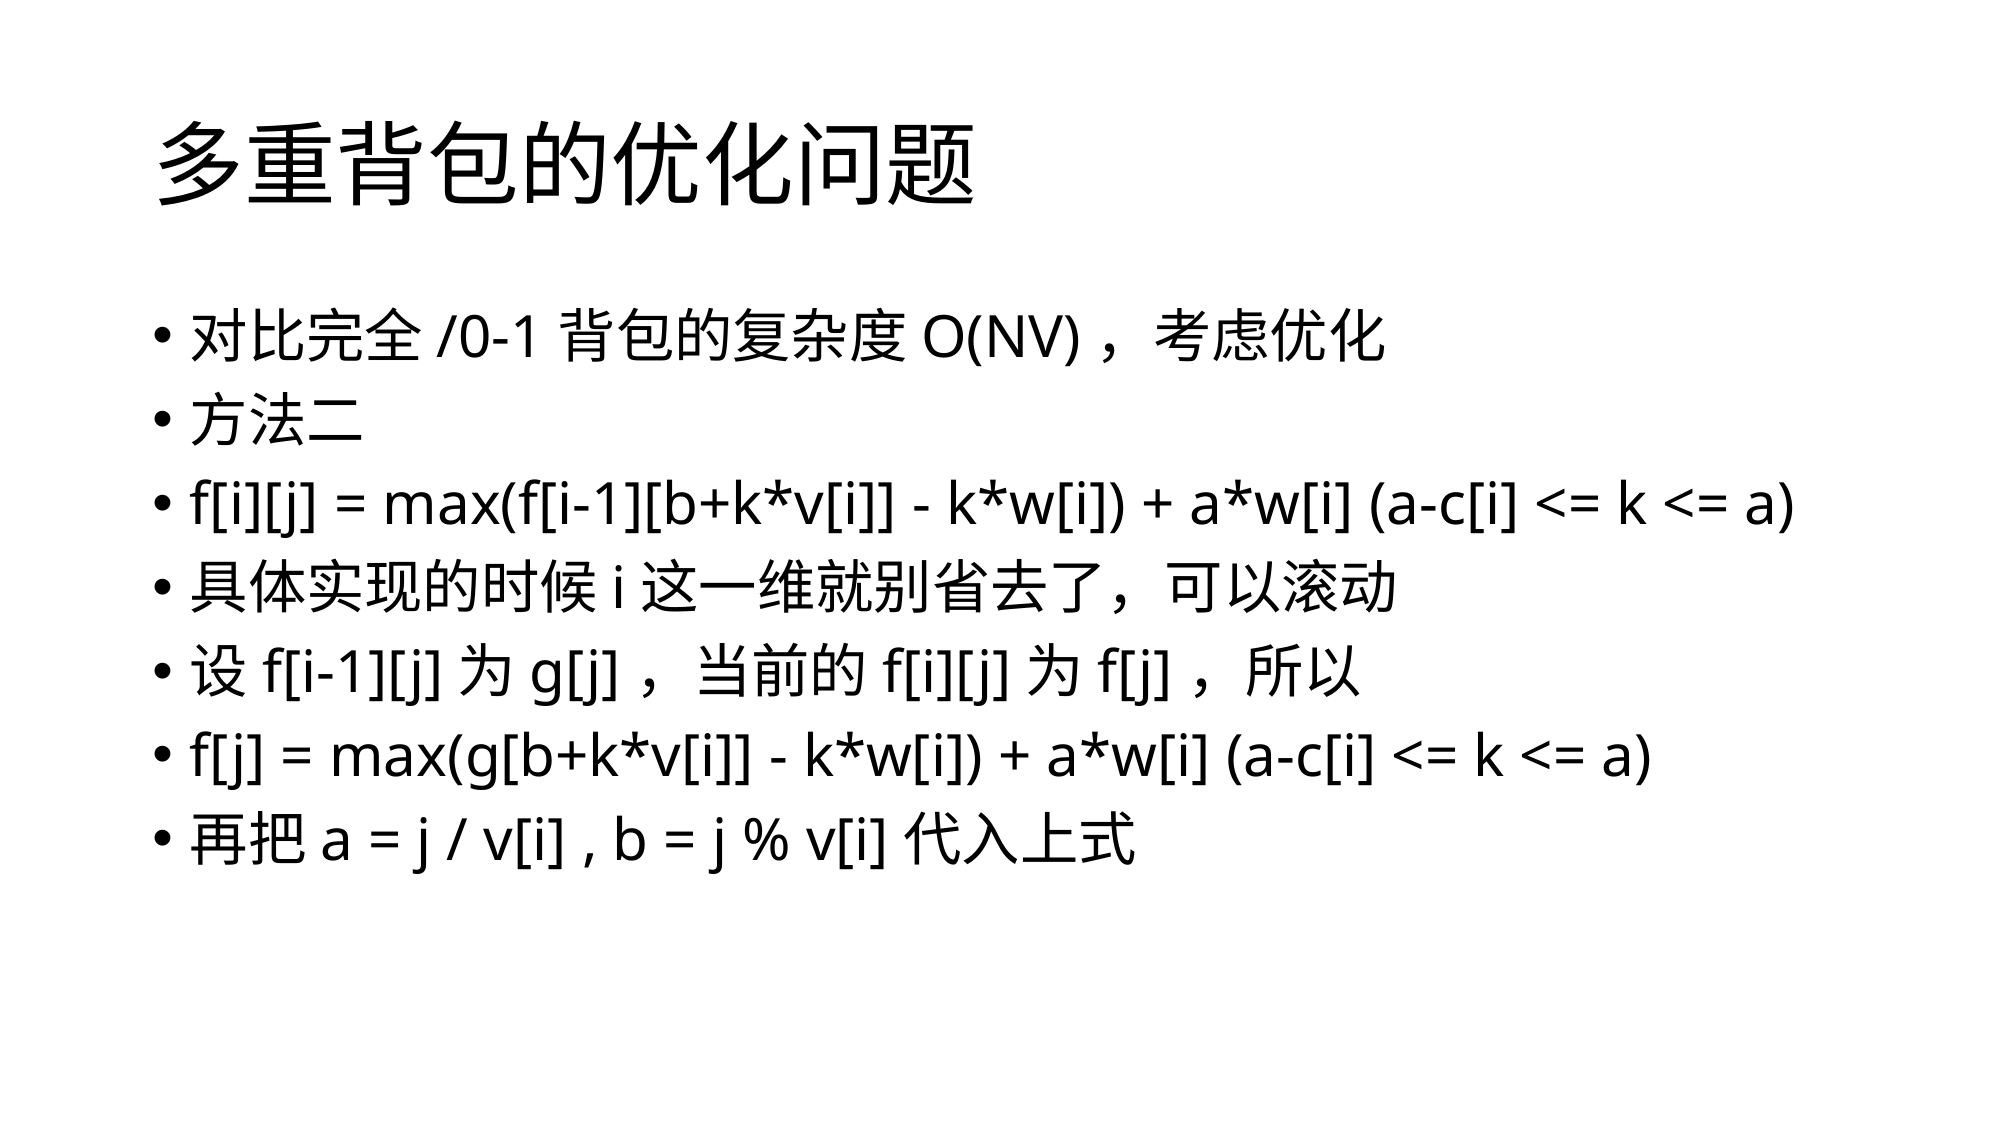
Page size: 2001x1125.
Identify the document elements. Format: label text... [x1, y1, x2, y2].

list 对比完全/0-1背包的复杂度O(NV)，考虑优化 方法二 f[i][j] = max(f[i-1][b+k*v[i]] - k*w[i]) + a*w[i] (a-c[i] <= k <= a) 具体实现的时候i这一维就别省去了，可以滚动 设f[i-1][j]为g[j]，当前的f[i][j]为f[j]，所以 f[j] = max(g[b+k*v[i]] - k*w[i]) + a*w[i] (a-c[i] <= k <= a) 再把a = j / v[i] , b = j % v[i]代入上式 [137, 299, 1863, 1014]
title 多重背包的优化问题 [137, 59, 1863, 278]
